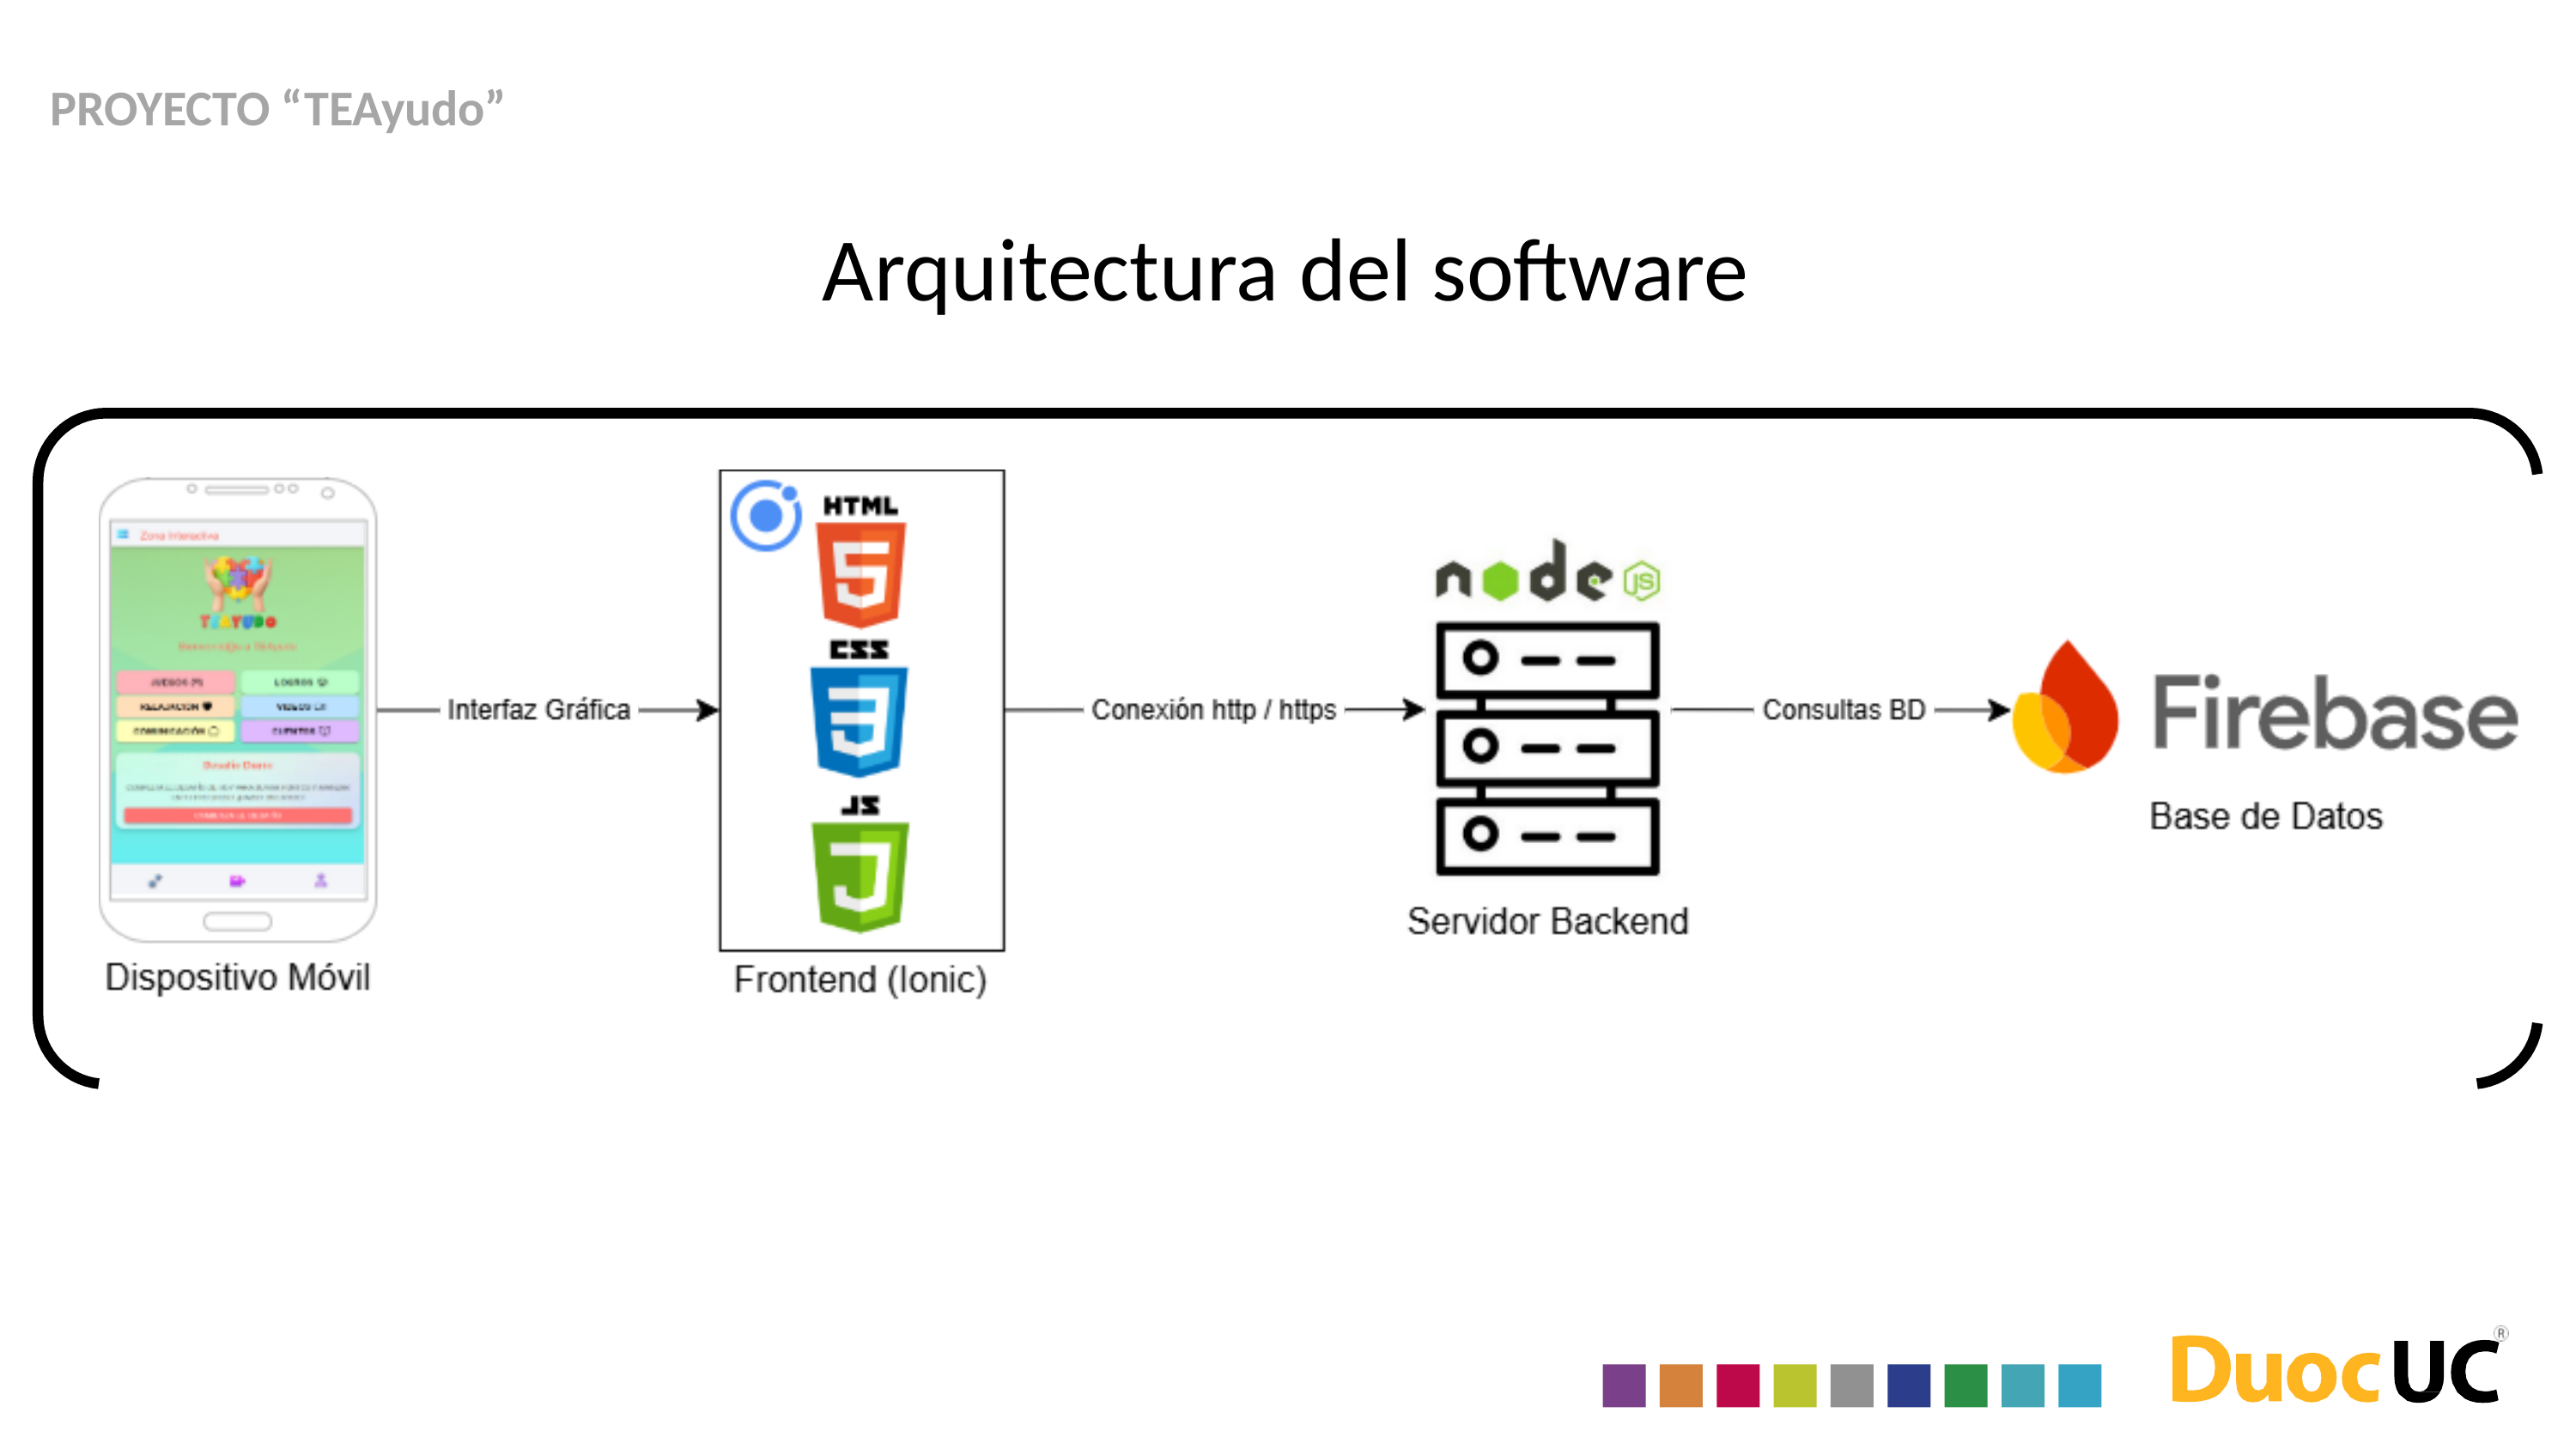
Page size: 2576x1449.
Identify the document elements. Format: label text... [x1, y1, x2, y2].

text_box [32, 407, 2543, 1090]
text_box Arquitectura del software [820, 209, 1762, 318]
picture [2494, 1325, 2509, 1342]
title PROYECTO “TEAyudo” [48, 43, 532, 318]
